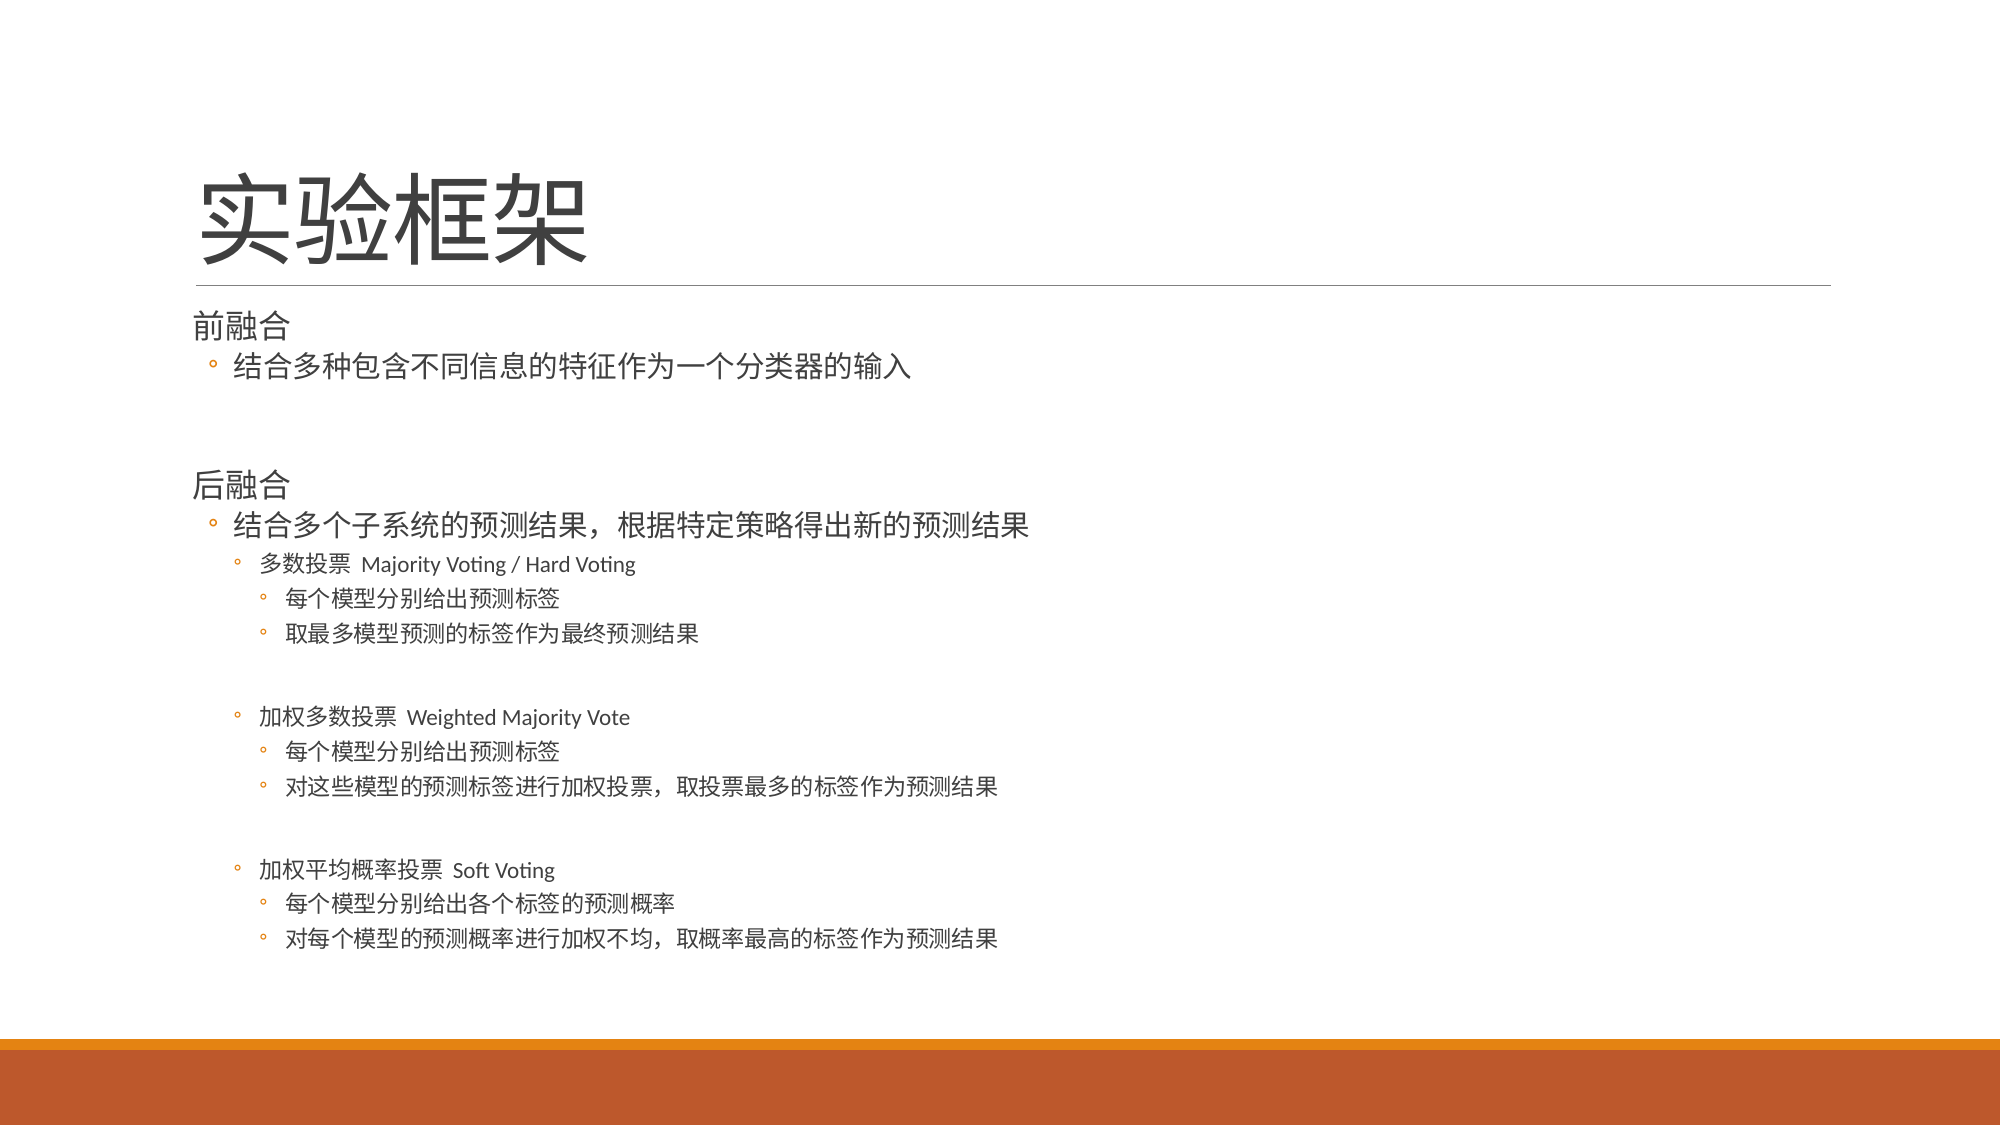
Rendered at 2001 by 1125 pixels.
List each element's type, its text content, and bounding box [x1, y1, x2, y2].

title 实验框架 [180, 47, 1830, 285]
list 前融合 结合多种包含不同信息的特征作为一个分类器的输入 后融合 结合多个子系统的预测结果，根据特定策略得出新的预测结果 多数投票 Majority Voting / Hard Voting 每个模型分别给出预测标签 取最多模型预测的标签作为最终预测结果 加权多数投票 Weighted Majority Vote 每个模型分别给出预测标签 对这些模型的预测标签进行加权投票，取投票最多的标签作为预测结果 加权平均概率投票 Soft Voting 每个模型分别给出各个标签的预测概率 对每个模型的预测概率进行加权不均，取概率最高的标签作为预测结果 [180, 302, 1830, 963]
